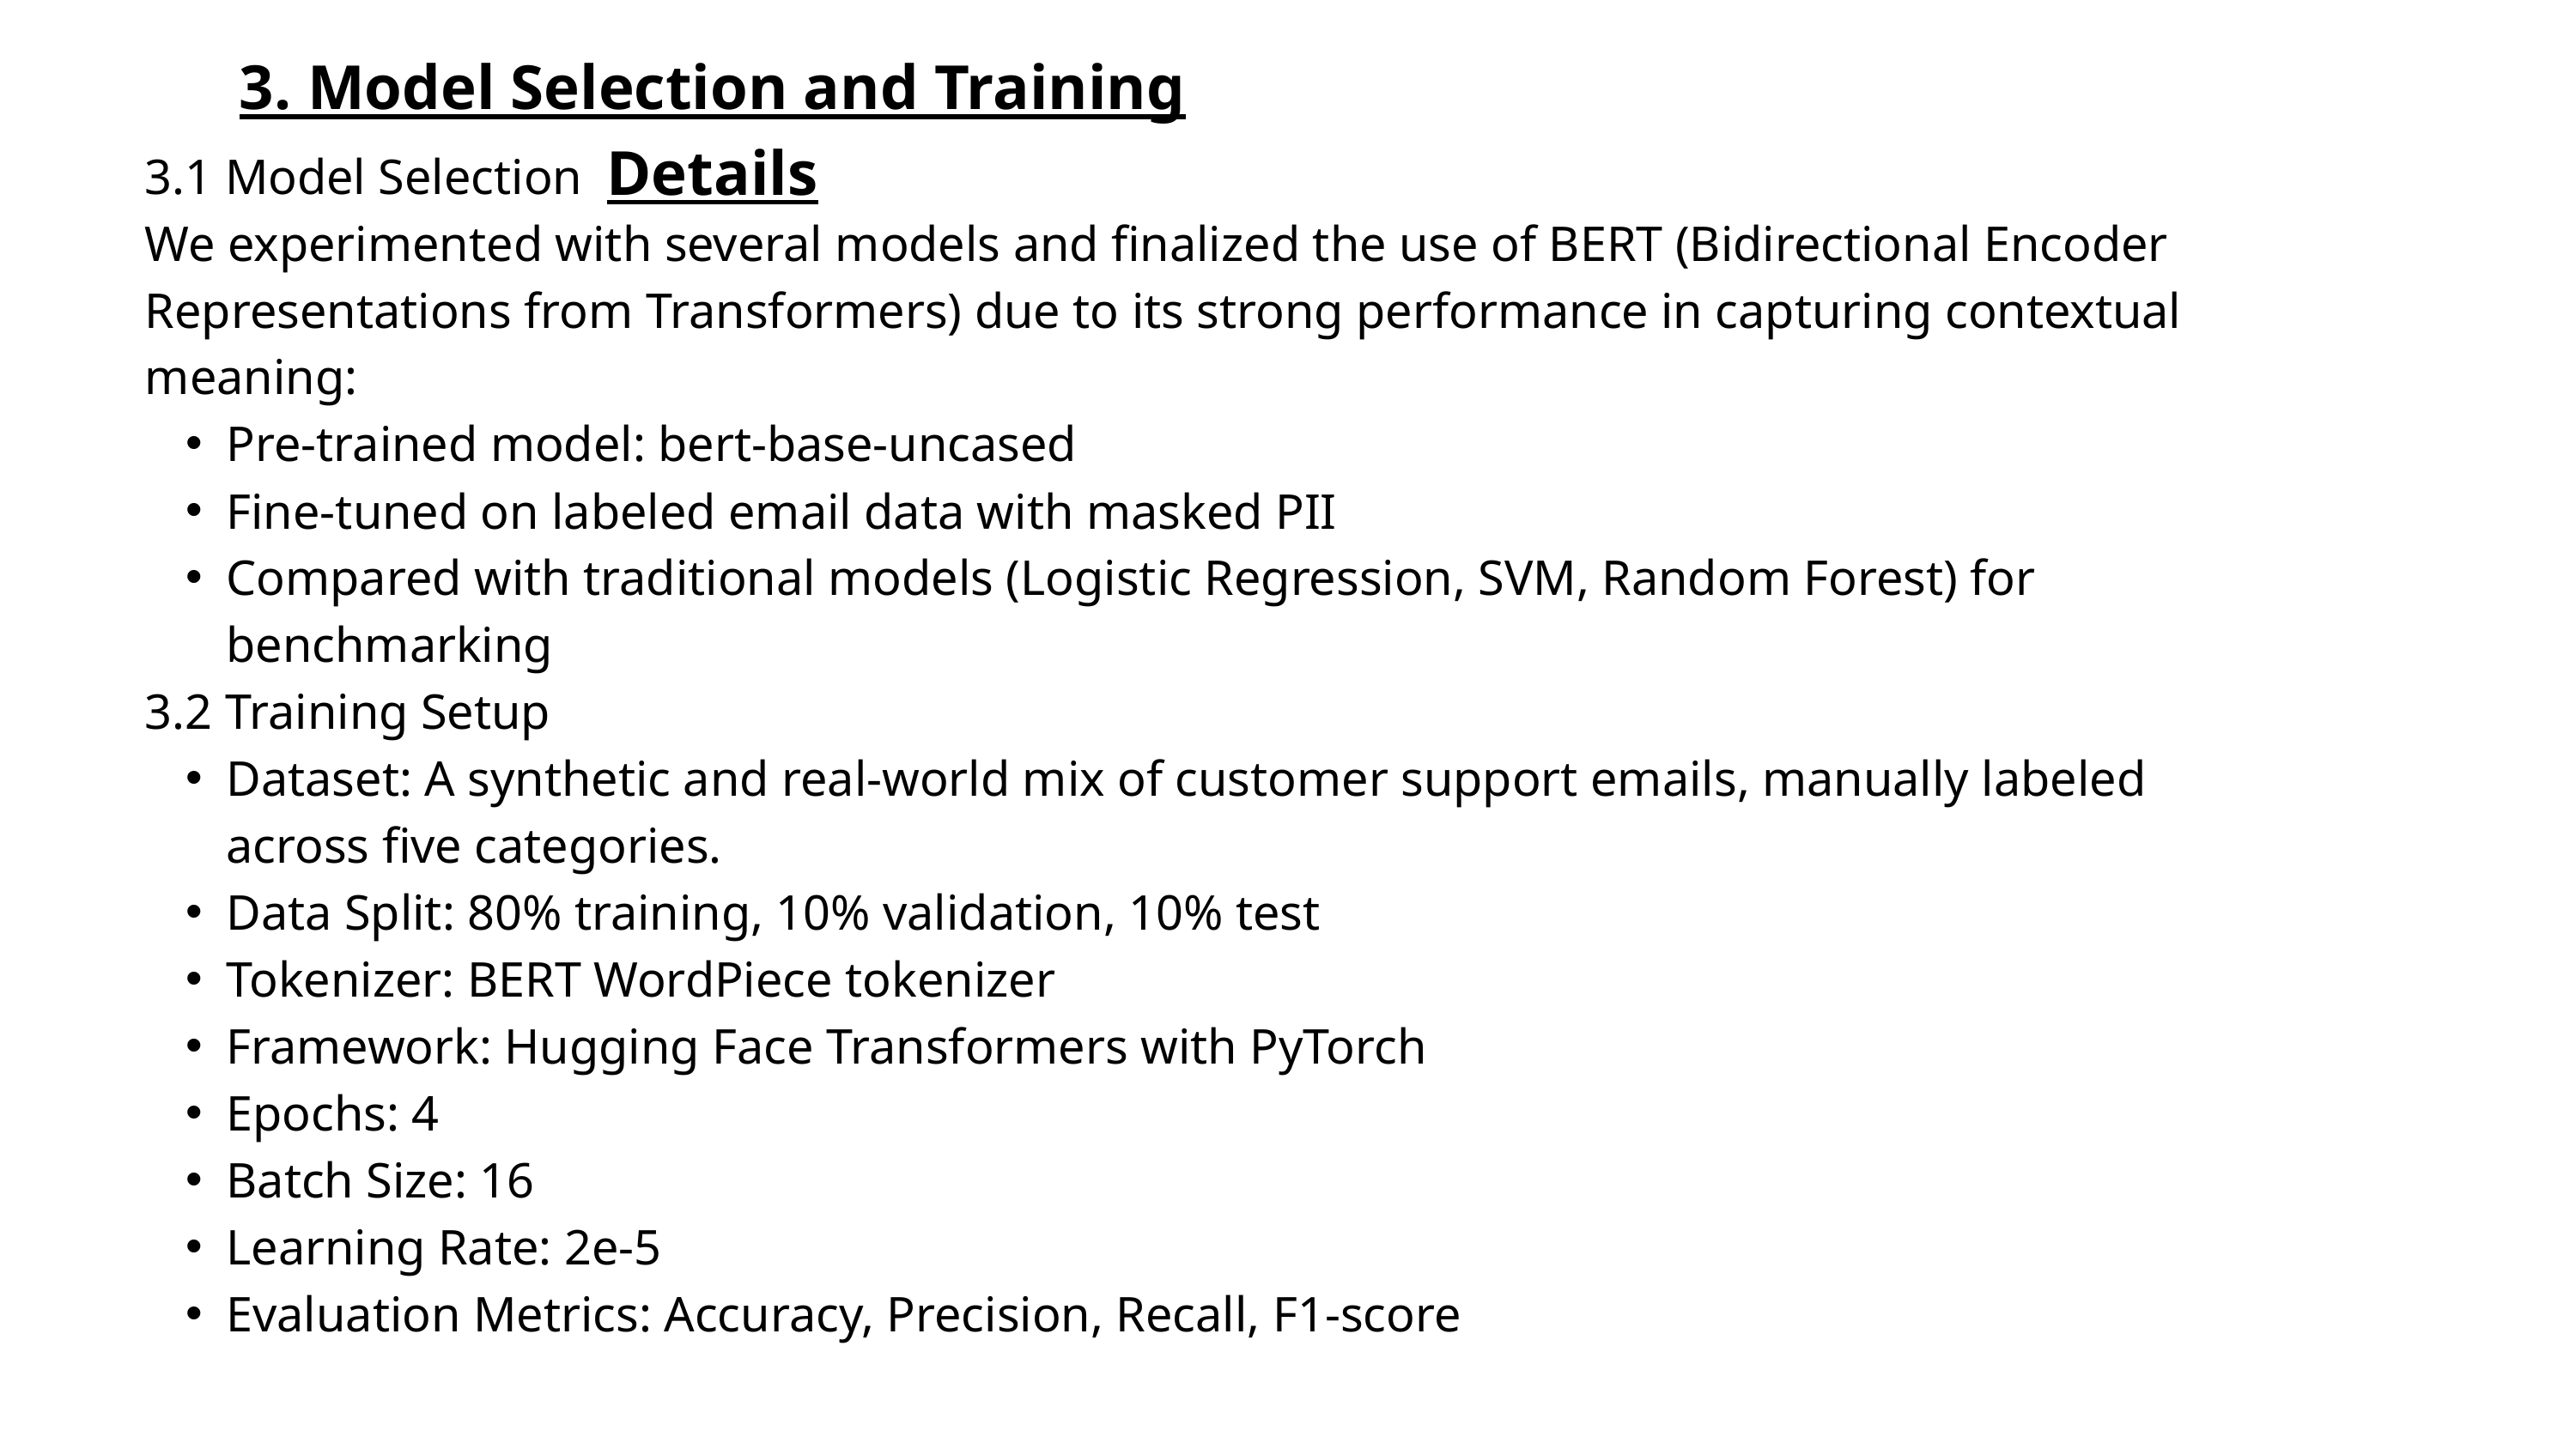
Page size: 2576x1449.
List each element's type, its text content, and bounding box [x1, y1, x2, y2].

text_box 3. Model Selection and Training Details [137, 36, 1288, 208]
text_box 3.1 Model Selection We experimented with several models and finalized the use of BERT (Bidirectional Encoder Representations from Transformers) due to its strong performance in capturing contextual meaning: Pre-trained model: bert-base-uncased Fine-tuned on labeled email data with masked PII Compared with traditional models (Logistic Regression, SVM, Random Forest) for benchmarking 3.2 Training Setup Dataset: A synthetic and real-world mix of customer support emails, manually labeled across five categories. Data Split: 80% training, 10% validation, 10% test Tokenizer: BERT WordPiece tokenizer Framework: Hugging Face Transformers with PyTorch Epochs: 4 Batch Size: 16 Learning Rate: 2e-5 Evaluation Metrics: Accuracy, Precision, Recall, F1-score [144, 136, 2247, 1409]
